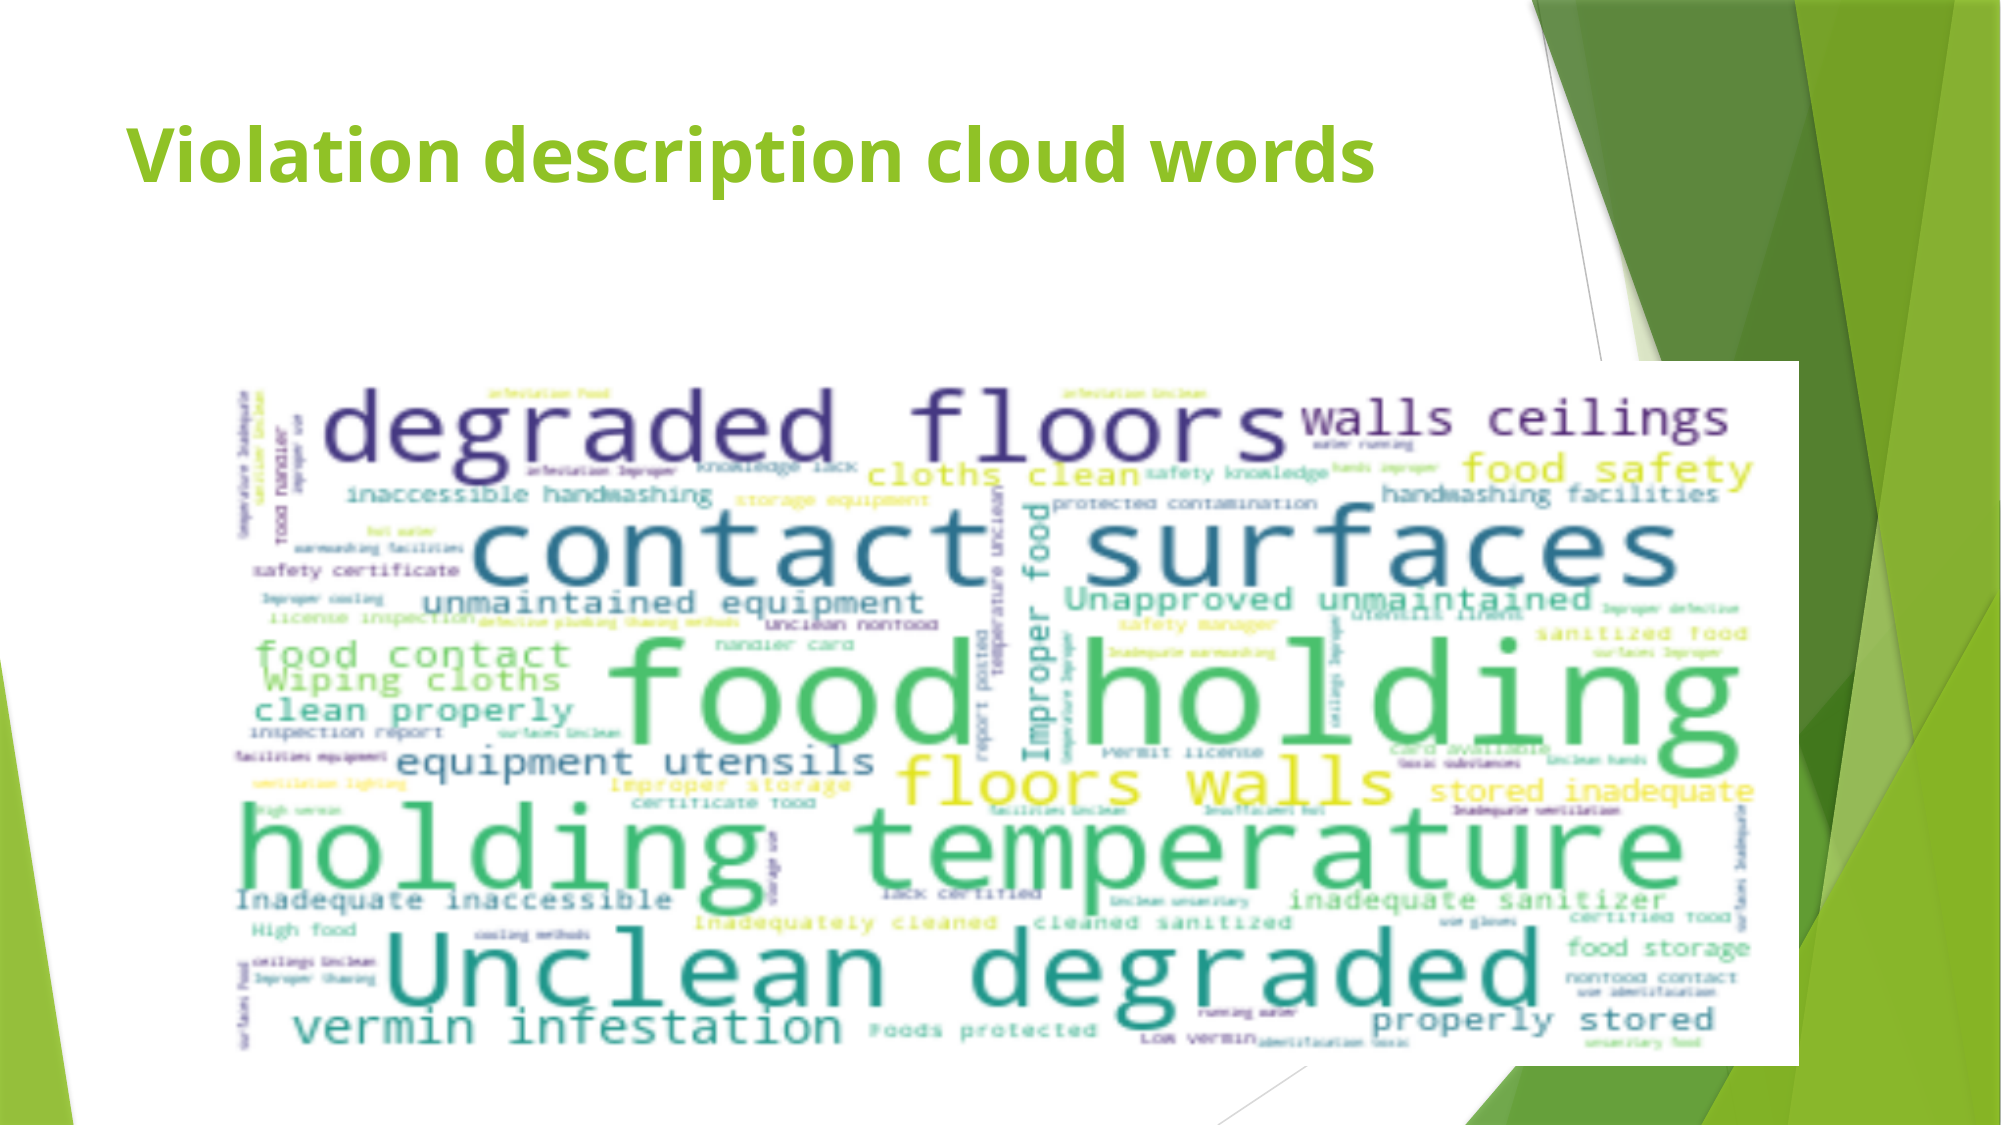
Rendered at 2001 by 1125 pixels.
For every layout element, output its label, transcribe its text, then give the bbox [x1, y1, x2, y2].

title Violation description cloud words [111, 99, 1522, 317]
picture [186, 361, 1799, 1067]
